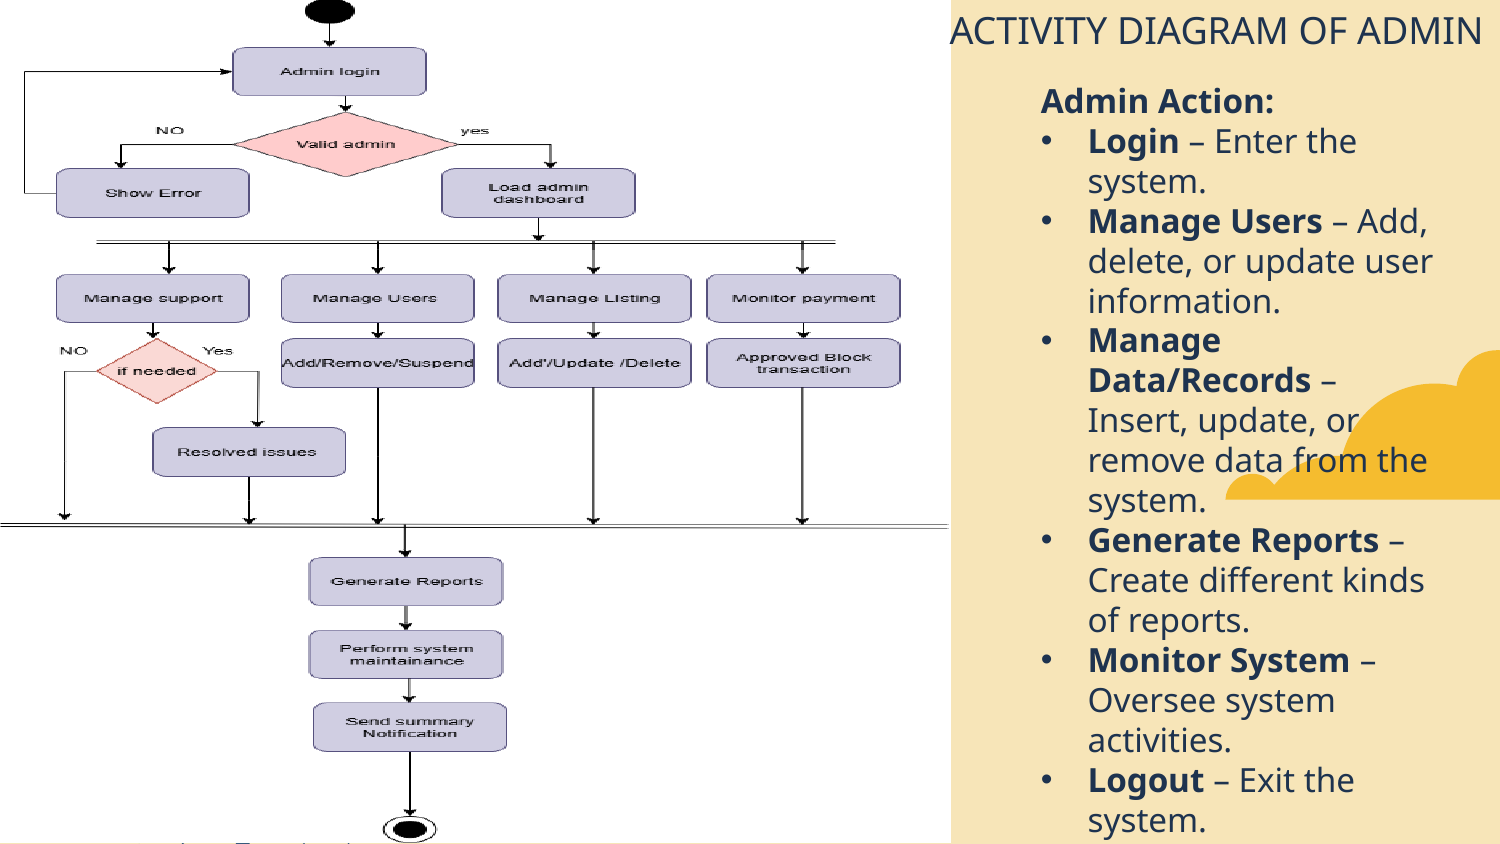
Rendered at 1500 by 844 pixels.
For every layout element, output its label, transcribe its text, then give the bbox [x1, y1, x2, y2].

picture [0, 0, 951, 843]
text_box Admin Action: Login – Enter the system. Manage Users – Add, delete, or update user information. Manage Data/Records – Insert, update, or remove data from the system. Generate Reports – Create different kinds of reports. Monitor System – Oversee system activities. Logout – Exit the system. [1025, 72, 1461, 844]
text_box ACTIVITY DIAGRAM OF ADMIN [954, 0, 1499, 60]
